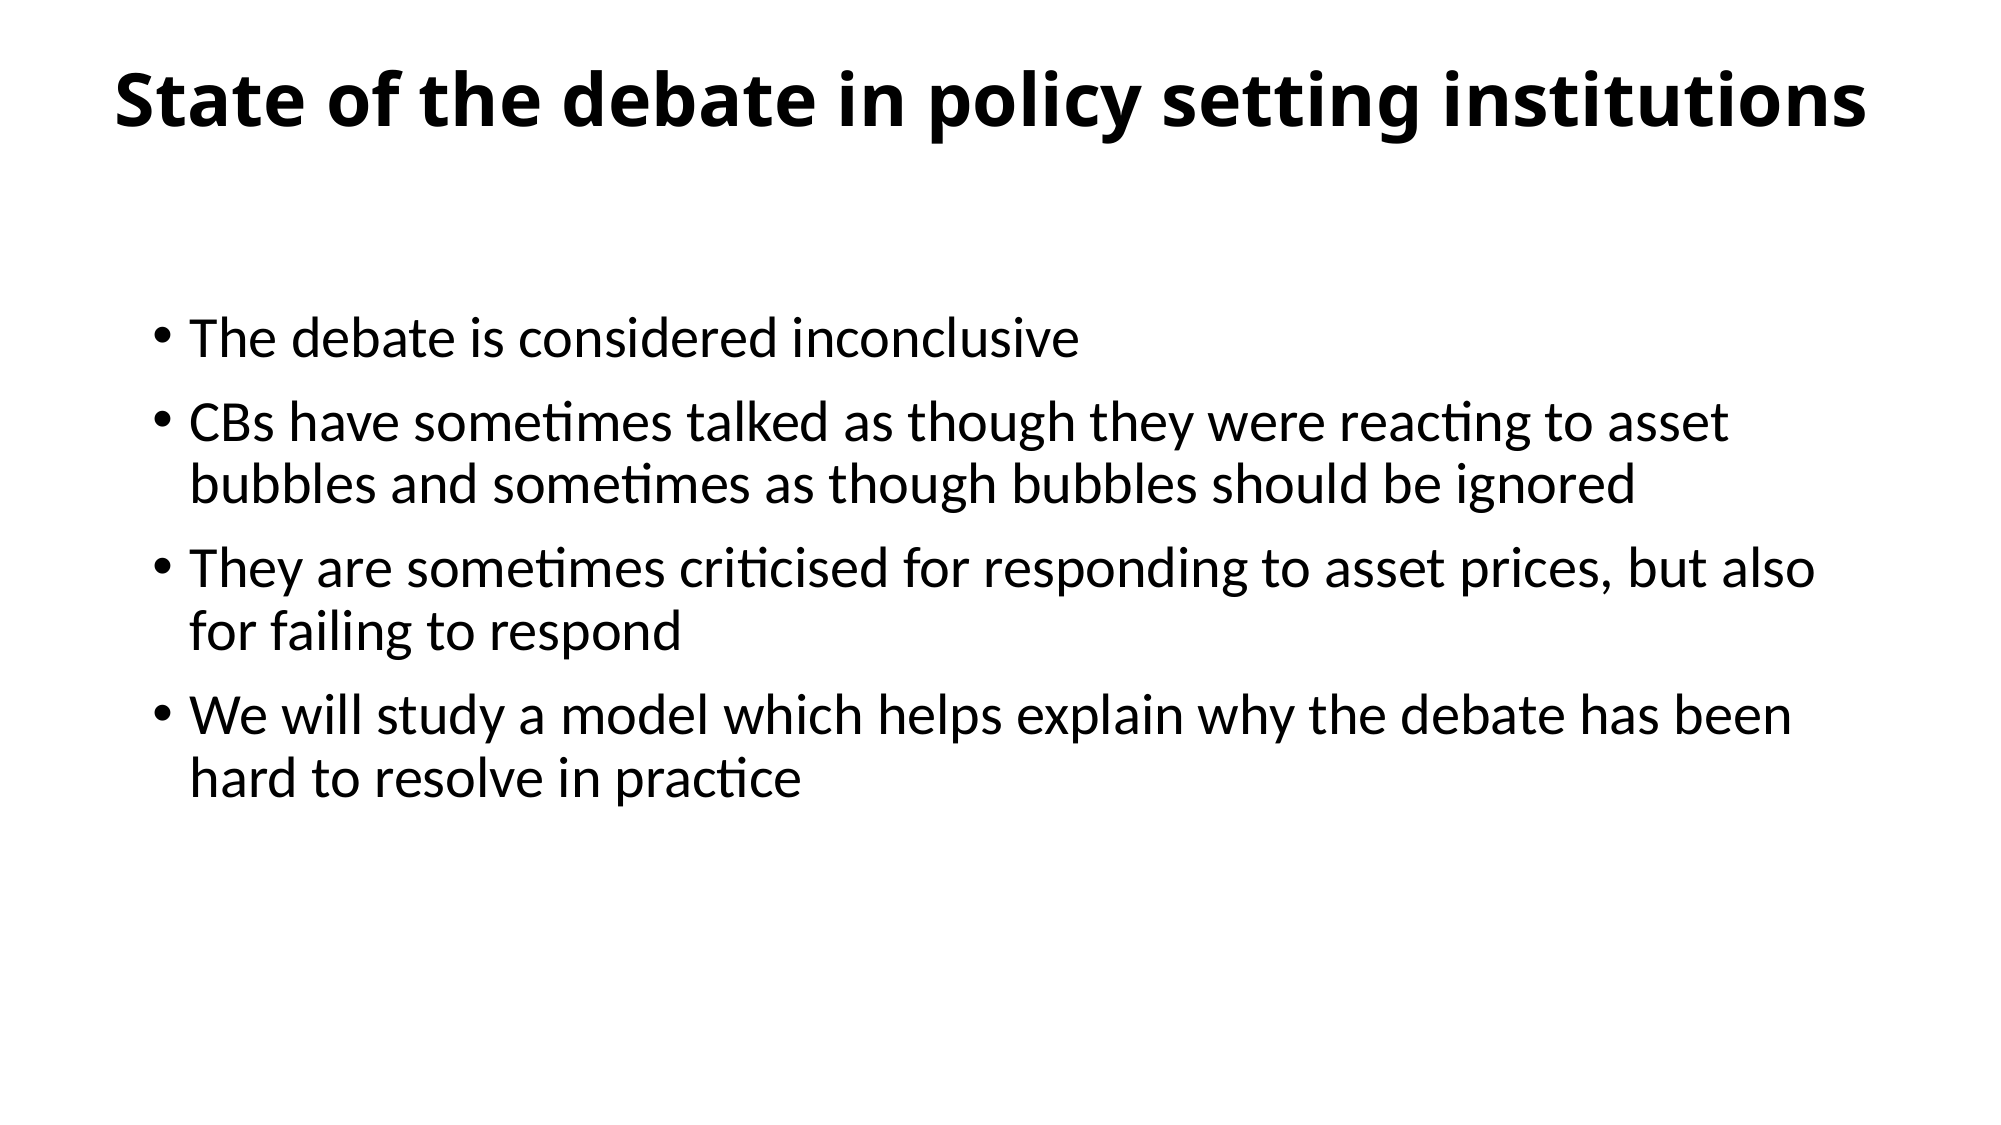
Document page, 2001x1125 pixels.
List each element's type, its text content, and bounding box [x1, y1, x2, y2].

list The debate is considered inconclusive CBs have sometimes talked as though they were reacting to asset bubbles and sometimes as though bubbles should be ignored They are sometimes criticised for responding to asset prices, but also for failing to respond We will study a model which helps explain why the debate has been hard to resolve in practice [137, 299, 1863, 1014]
title State of the debate in policy setting institutions [99, 45, 1900, 161]
